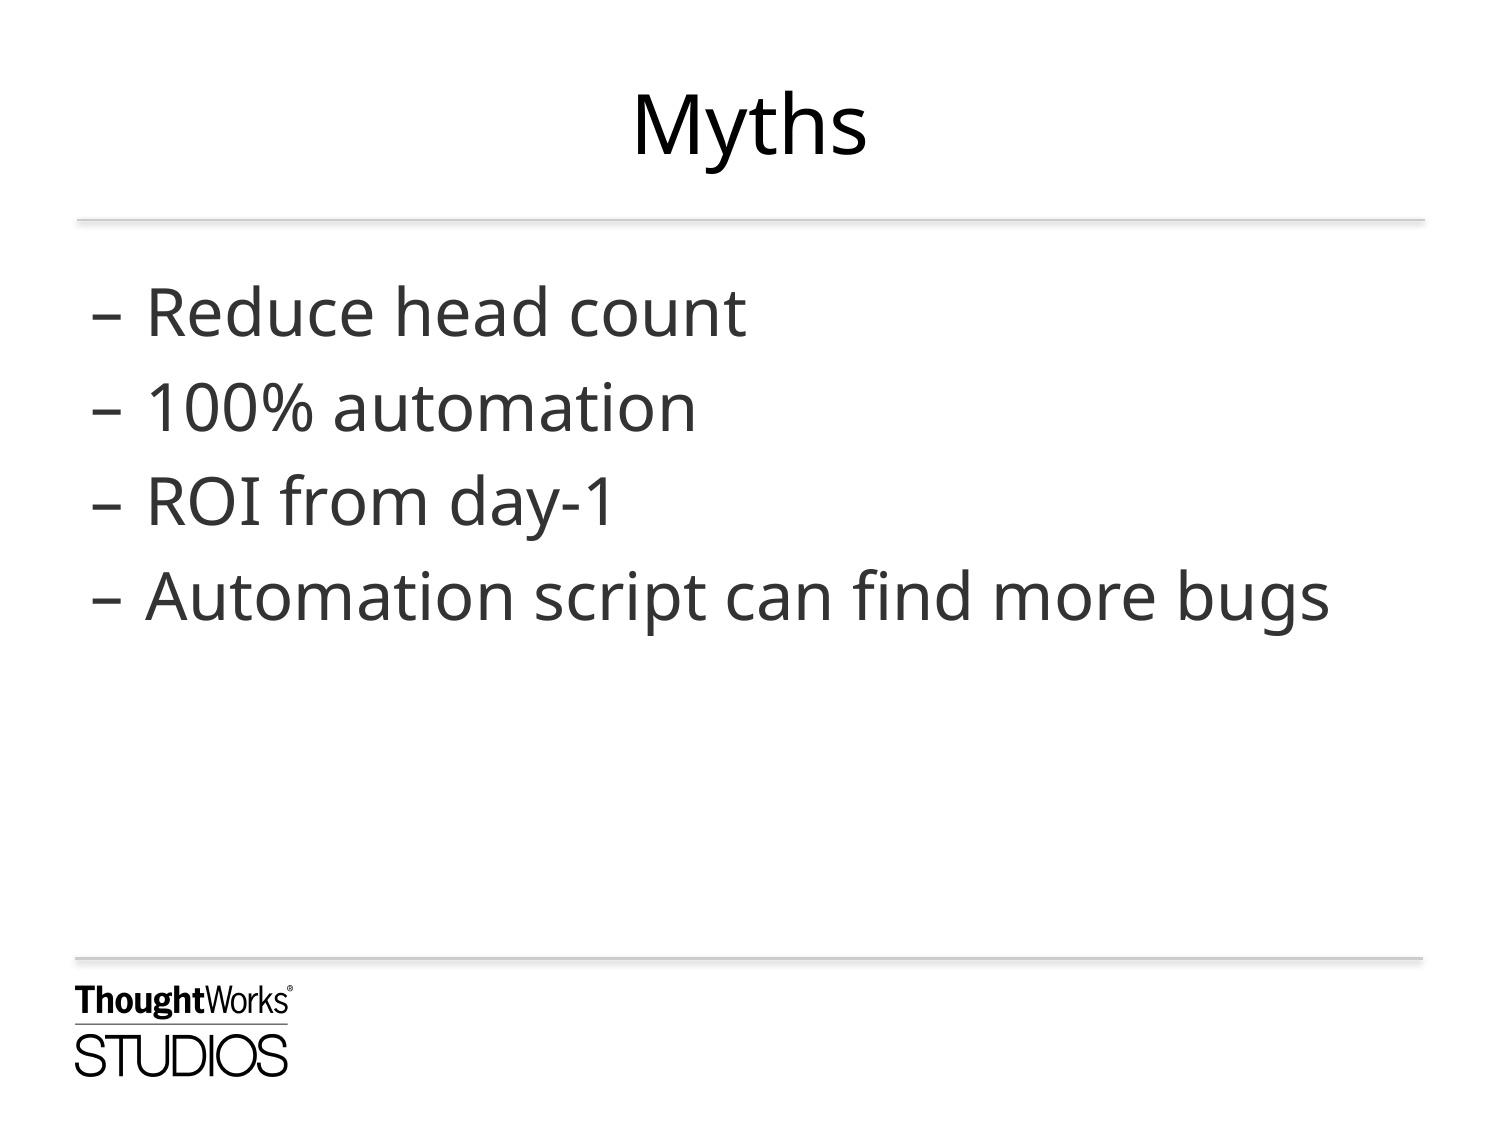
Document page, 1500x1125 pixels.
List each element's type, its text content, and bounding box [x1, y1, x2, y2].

title Myths [75, 45, 1425, 197]
list Reduce head count 100% automation ROI from day-1 Automation script can find more bugs [75, 262, 1425, 948]
picture [75, 985, 293, 1077]
